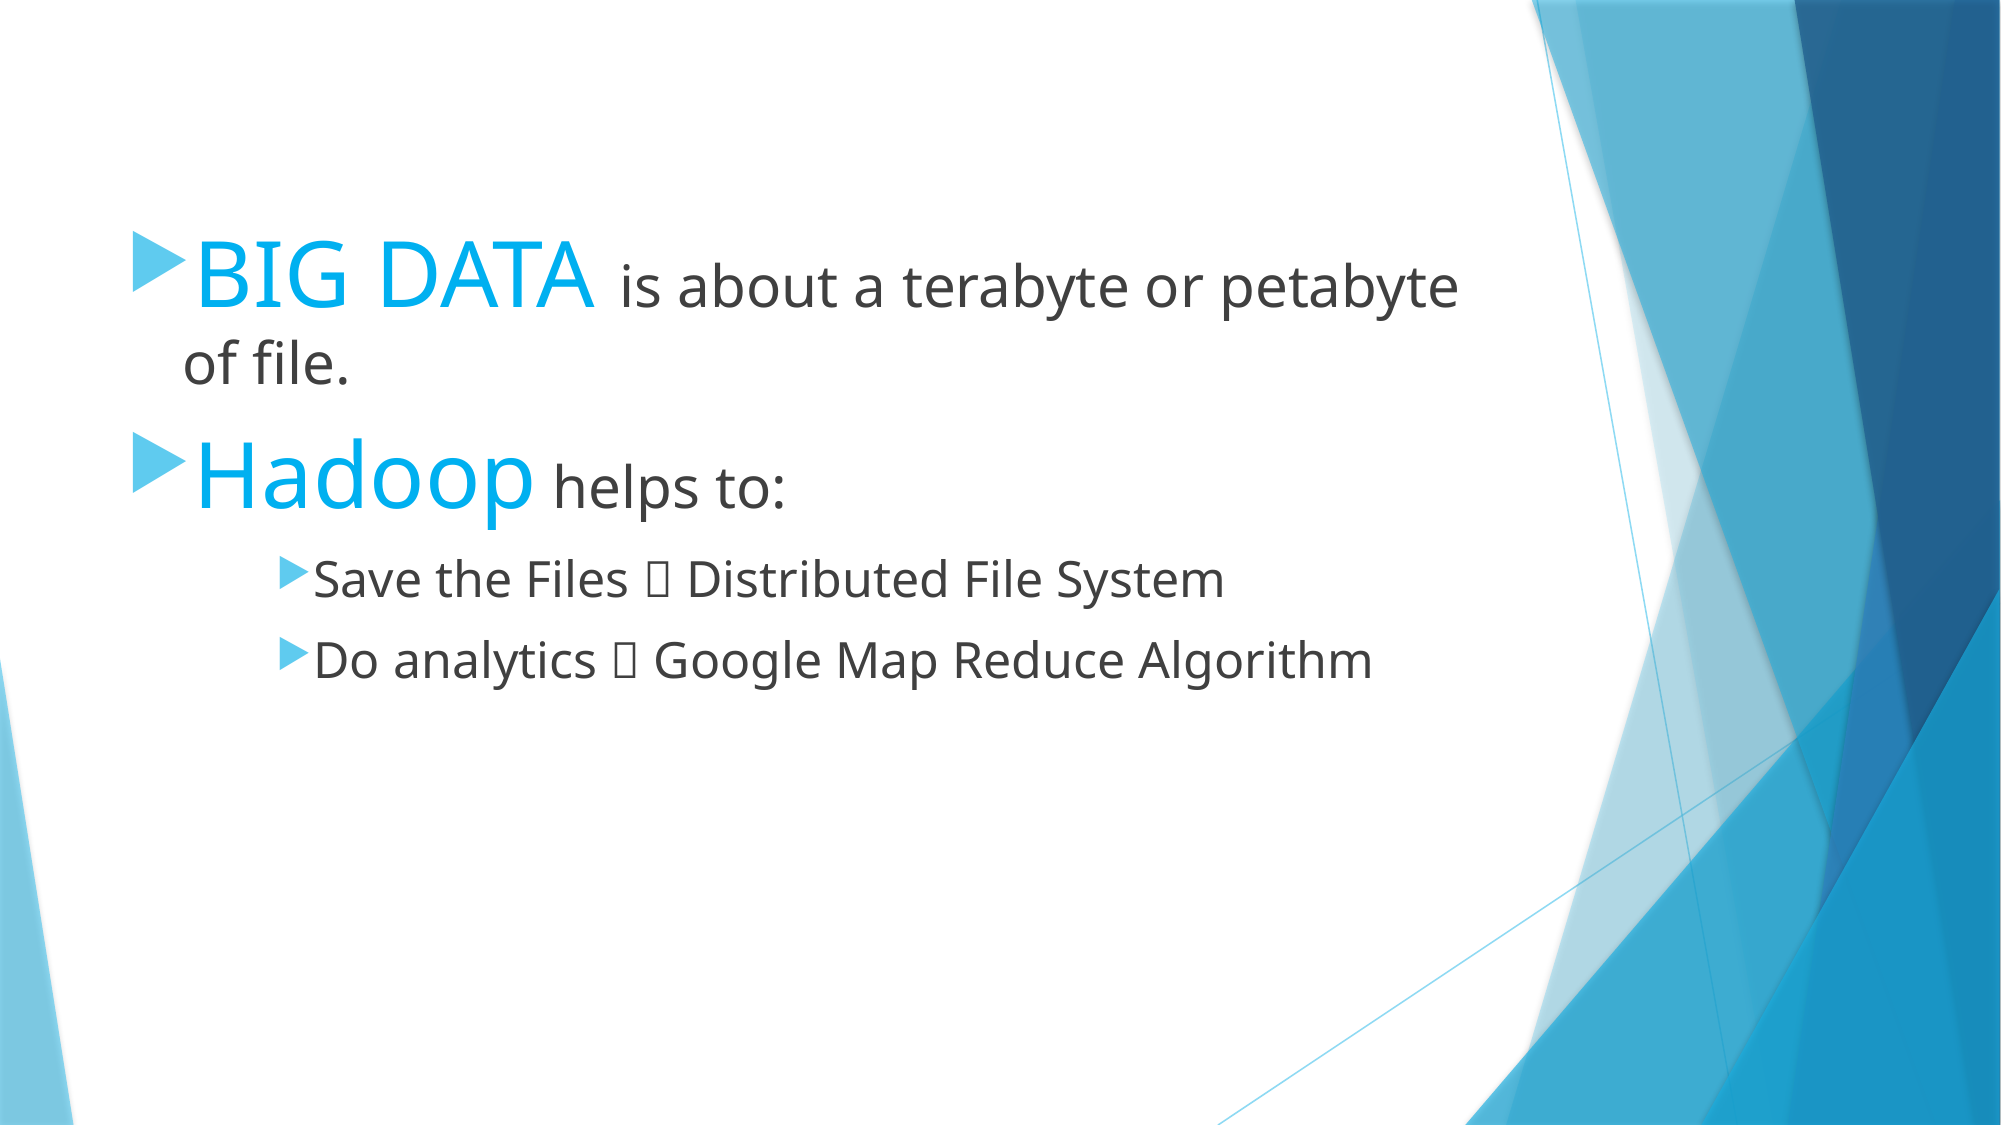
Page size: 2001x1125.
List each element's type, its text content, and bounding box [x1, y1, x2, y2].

list BIG DATA is about a terabyte or petabyte of file. Hadoop helps to: Save the Files  Distributed File System Do analytics  Google Map Reduce Algorithm [111, 76, 1522, 992]
